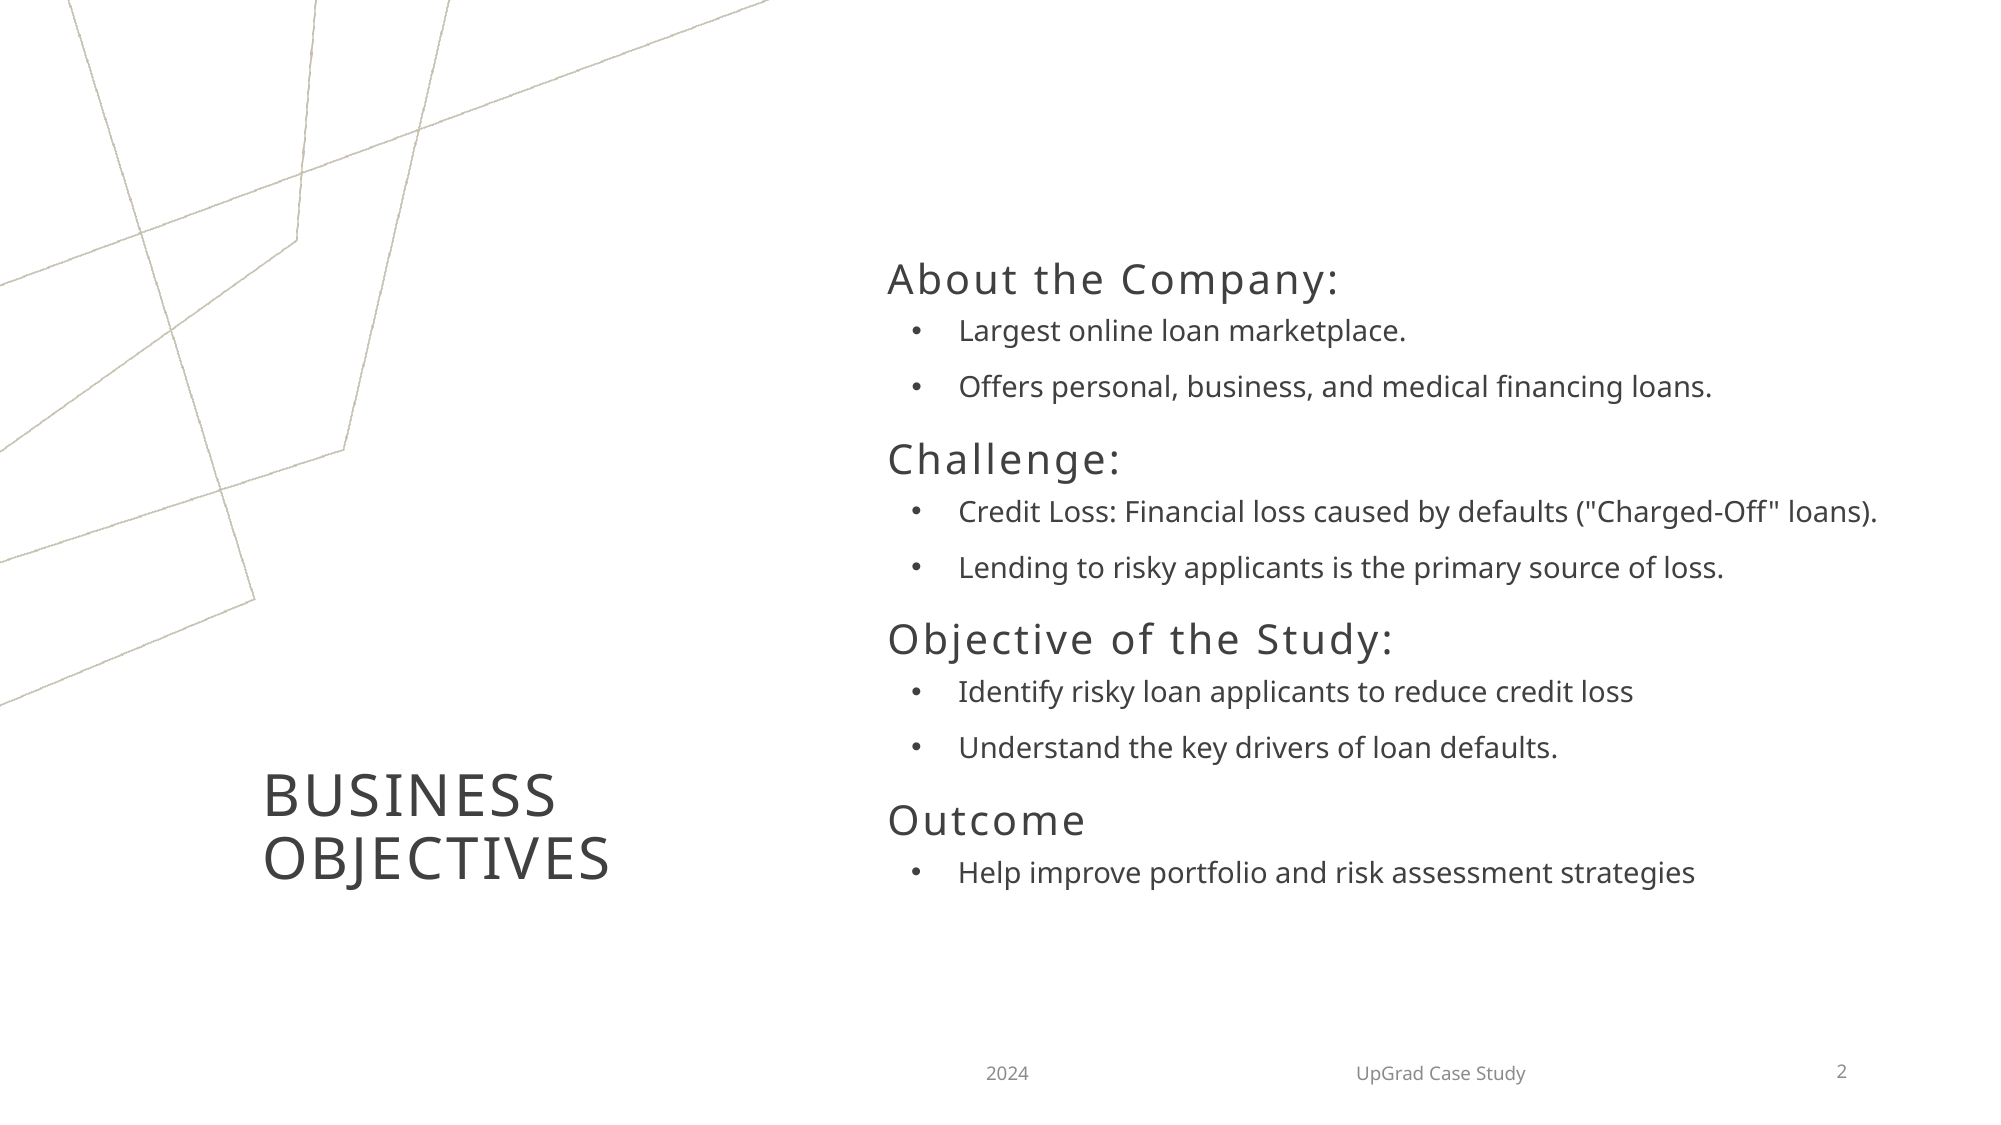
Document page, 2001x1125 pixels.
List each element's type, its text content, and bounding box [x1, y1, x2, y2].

list Identify risky loan applicants to reduce credit loss Understand the key drivers of loan defaults. [896, 665, 1863, 758]
footer UpGrad Case Study [1174, 1042, 1707, 1103]
list Objective of the Study: [872, 611, 1863, 672]
picture [0, 0, 803, 720]
slide_number 2 [1755, 1042, 1863, 1103]
list Help improve portfolio and risk assessment strategies [896, 846, 1863, 938]
list About the Company: [872, 251, 1863, 311]
list Credit Loss: Financial loss caused by defaults ("Charged-Off" loans). Lending to risky applicants is the primary source of loss. [896, 485, 1907, 588]
list Outcome [872, 792, 1863, 853]
title Business Objectives [247, 681, 763, 900]
list Challenge: [872, 431, 1863, 492]
slide_number 2024 [971, 1042, 1127, 1103]
list Largest online loan marketplace. Offers personal, business, and medical financing loans. [896, 305, 1863, 397]
